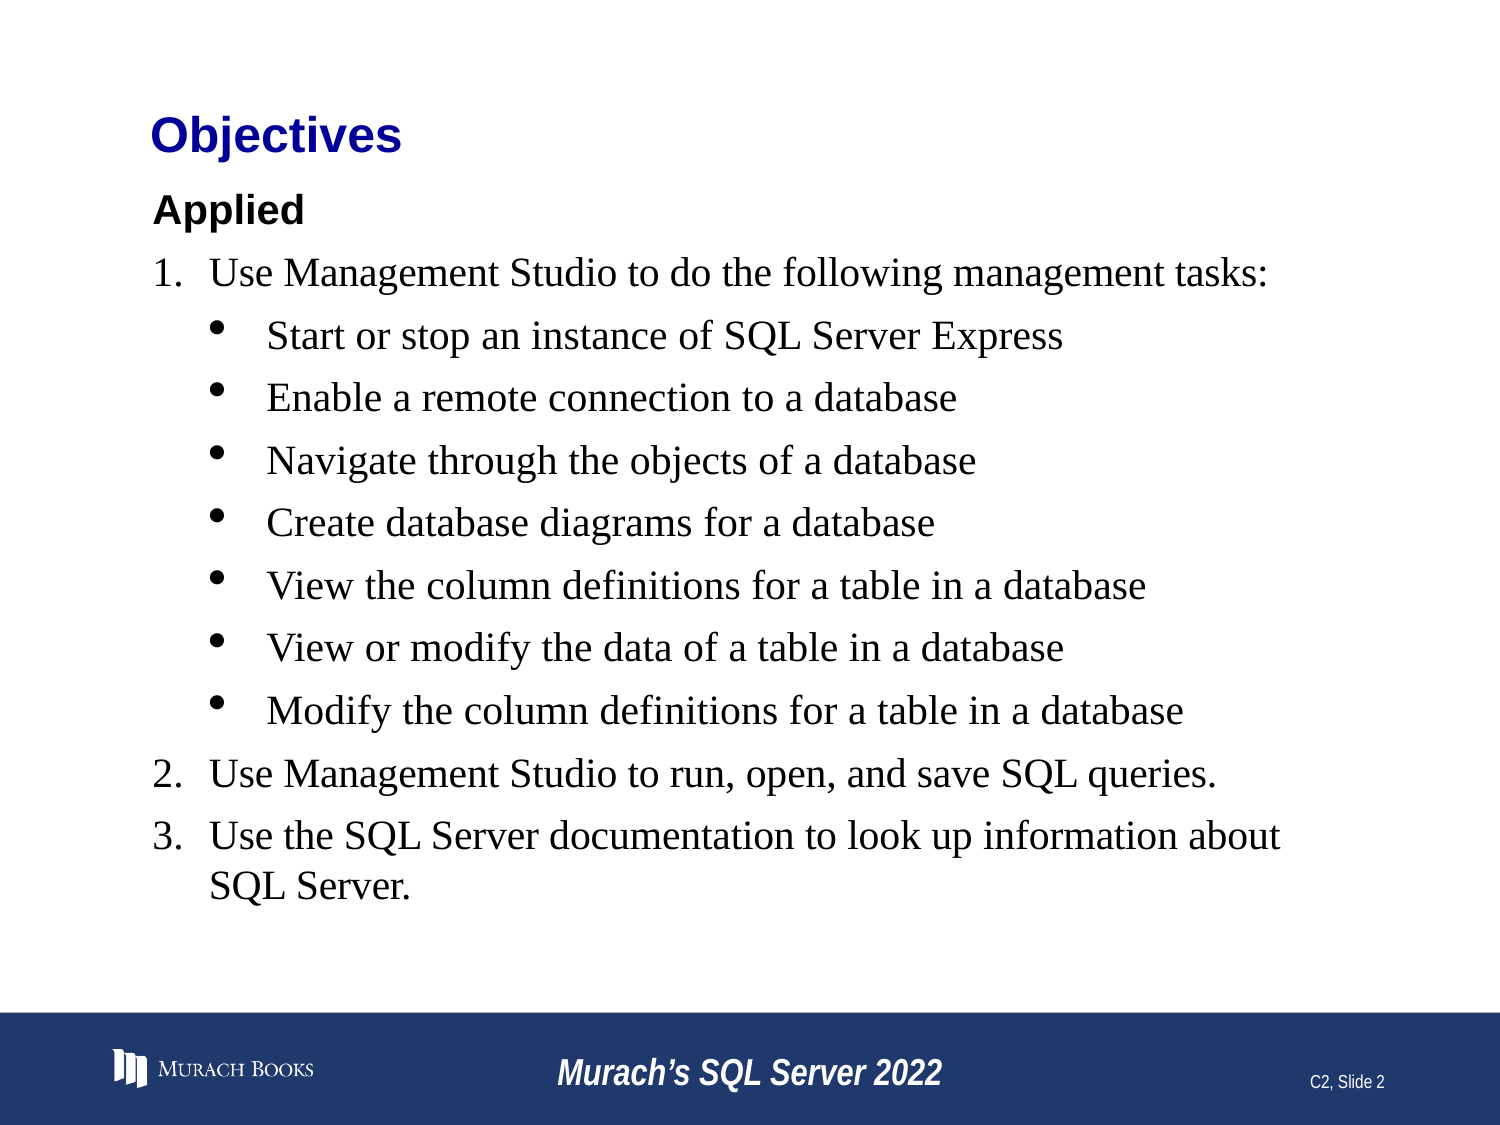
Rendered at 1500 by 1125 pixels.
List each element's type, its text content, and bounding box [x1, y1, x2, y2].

footer [12, 1025, 450, 1100]
title Objectives [150, 102, 1350, 164]
list Applied Use Management Studio to do the following management tasks: Start or stop an instance of SQL Server Express Enable a remote connection to a database Navigate through the objects of a database Create database diagrams for a database View the column definitions for a table in a database View or modify the data of a table in a database Modify the column definitions for a table in a database Use Management Studio to run, open, and save SQL queries. Use the SQL Server documentation to look up information about SQL Server. [137, 174, 1350, 975]
slide_number Murach’s SQL Server 2022 [450, 1025, 1050, 1100]
slide_number C2, Slide 2 [1087, 1025, 1400, 1100]
